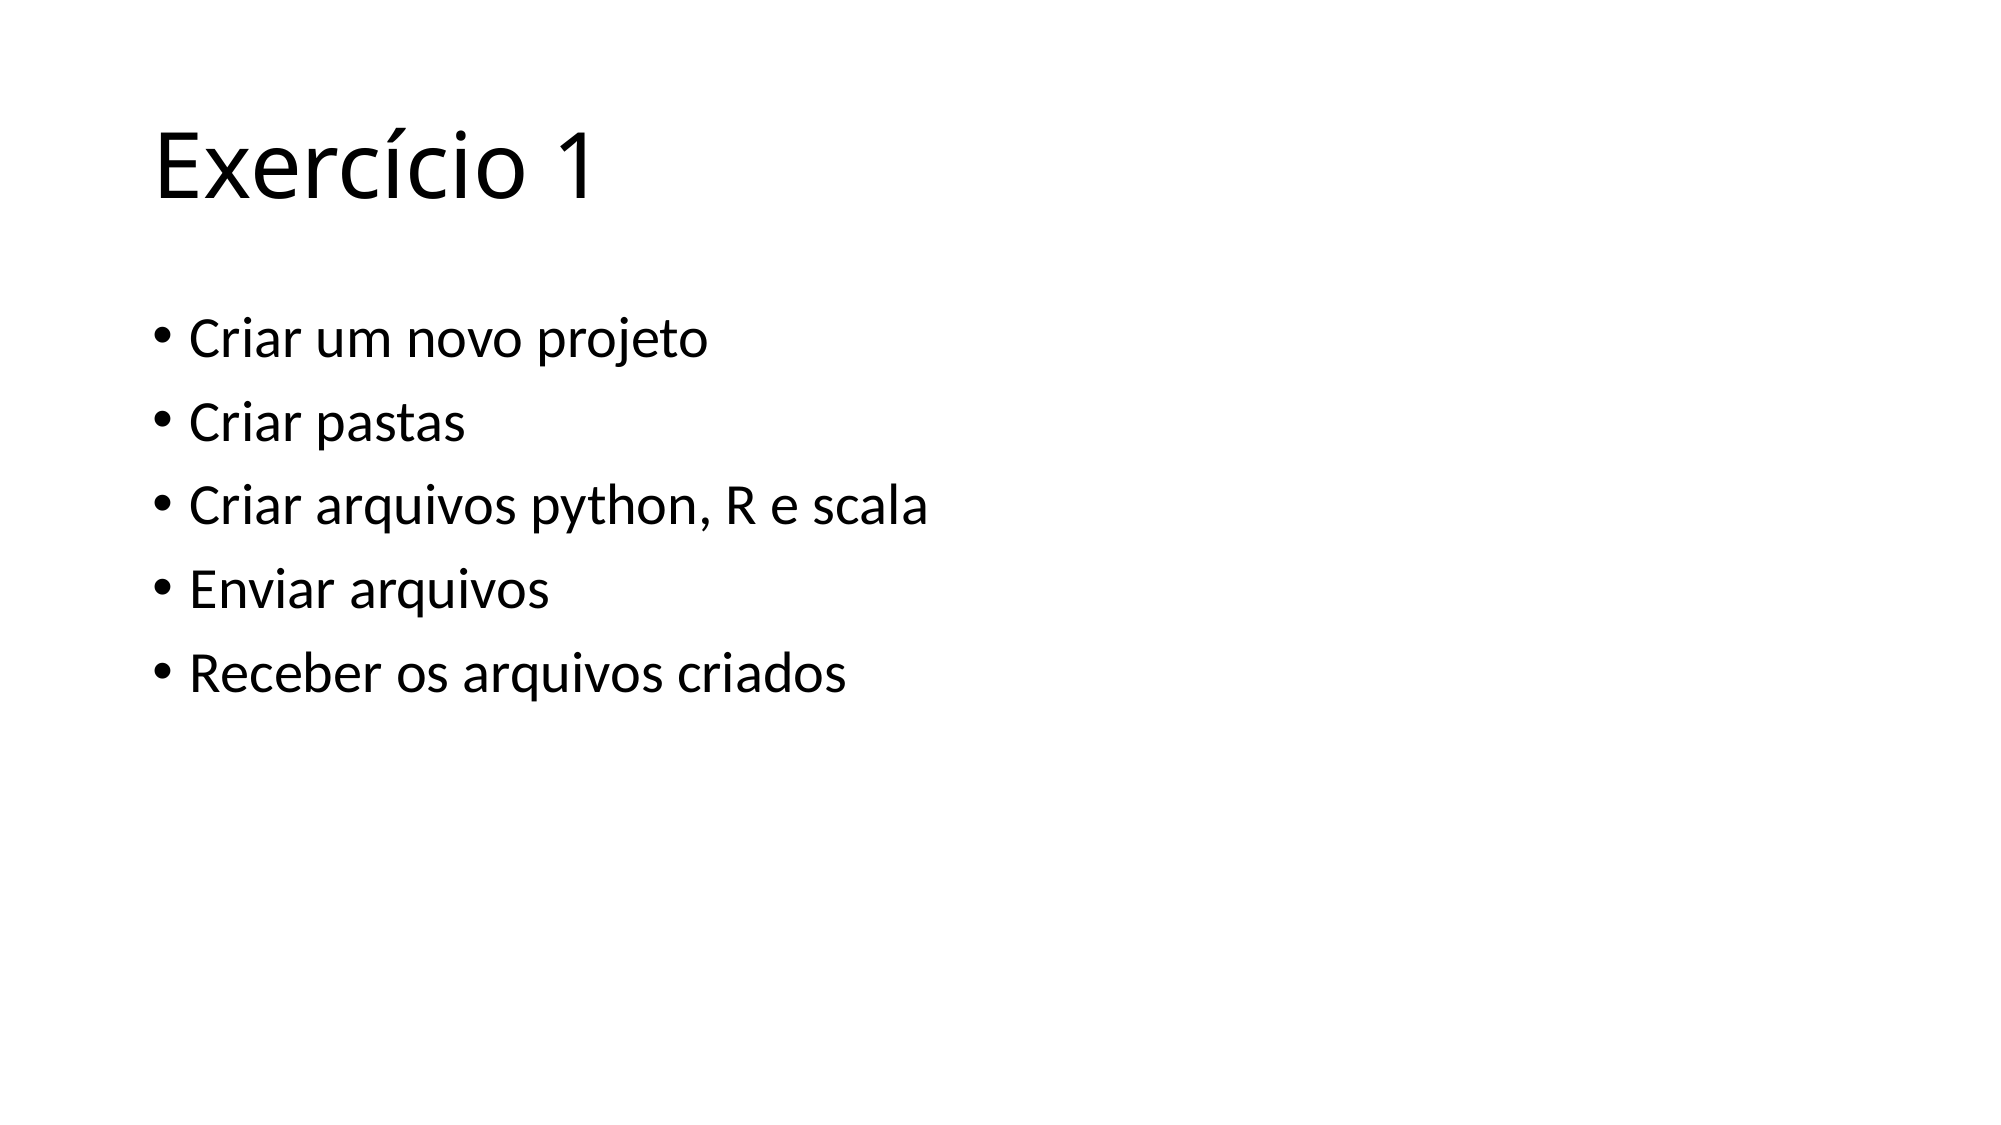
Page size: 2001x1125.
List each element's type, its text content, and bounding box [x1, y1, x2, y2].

list Criar um novo projeto Criar pastas Criar arquivos python, R e scala Enviar arquivos Receber os arquivos criados [137, 299, 1863, 1014]
title Exercício 1 [137, 59, 1863, 278]
